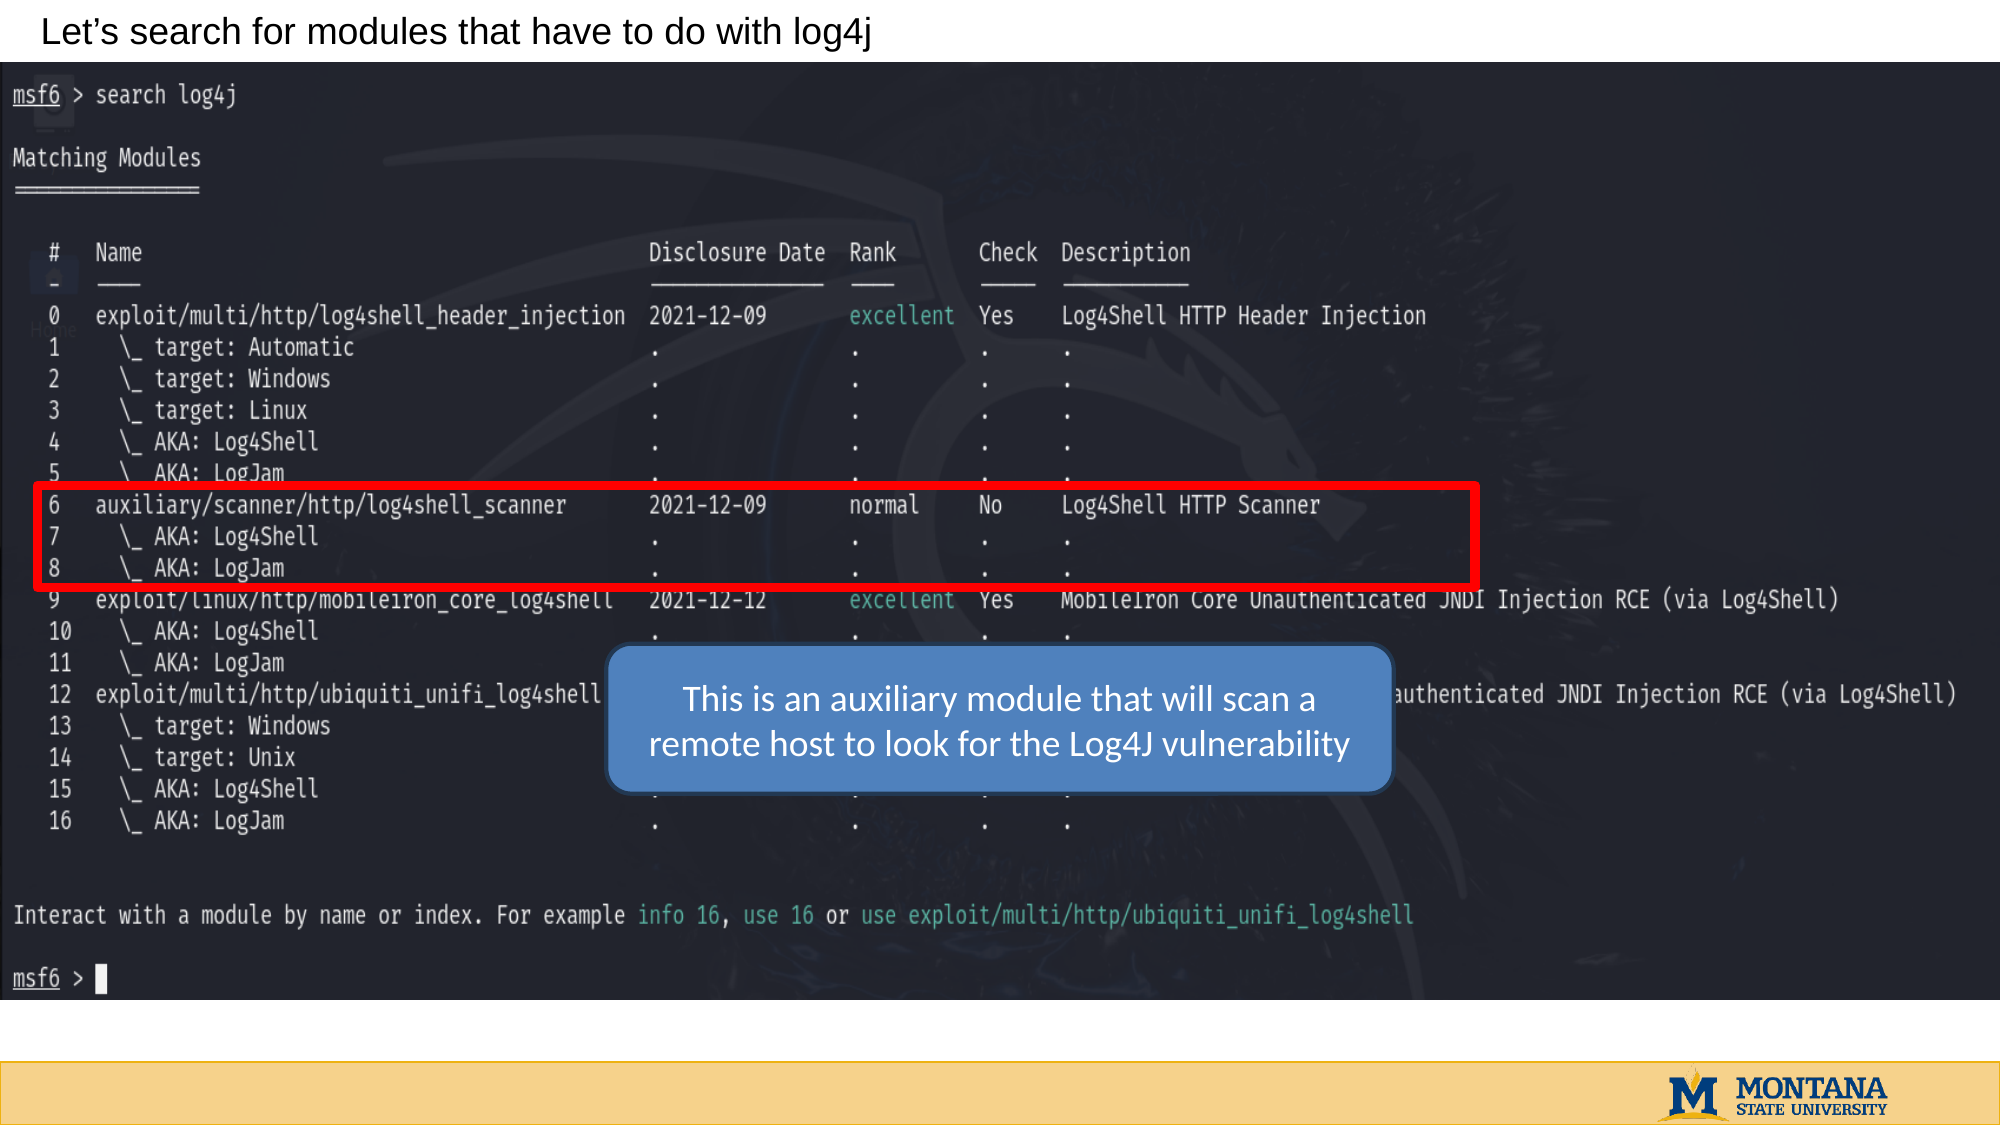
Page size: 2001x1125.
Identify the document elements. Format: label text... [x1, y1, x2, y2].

picture [1656, 1062, 1888, 1123]
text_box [0, 1060, 1658, 1125]
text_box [1885, 1060, 2000, 1125]
text_box Let’s search for modules that have to do with log4j [25, 0, 888, 59]
picture [0, 62, 2000, 1001]
